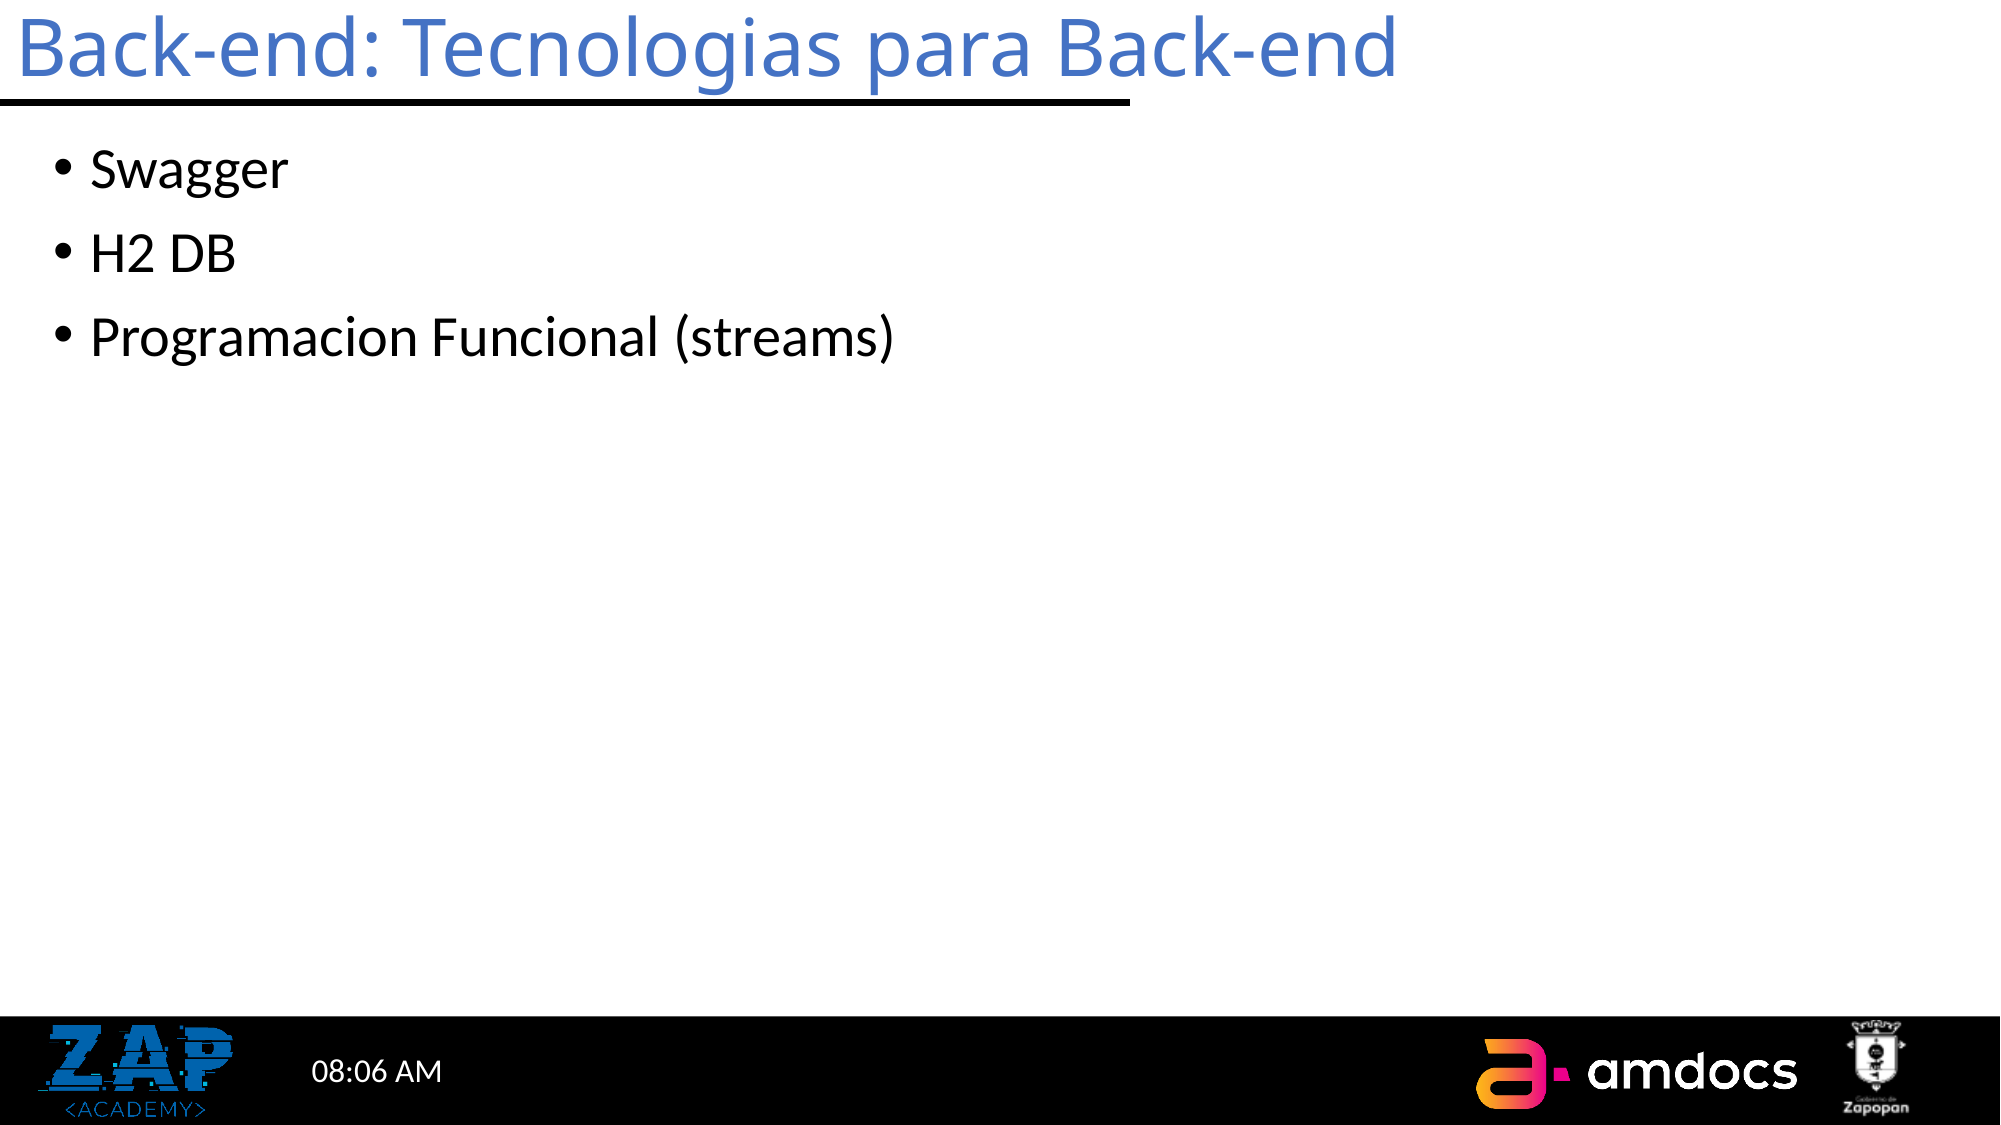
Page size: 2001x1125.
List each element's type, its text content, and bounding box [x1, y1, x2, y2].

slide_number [296, 1039, 584, 1099]
list Swagger H2 DB Programacion Funcional (streams) [38, 130, 1957, 1016]
picture [38, 1025, 233, 1117]
picture [1824, 1020, 1936, 1121]
picture [1476, 1039, 1797, 1109]
title Back-end: Tecnologias para Back-end [0, 0, 1426, 102]
